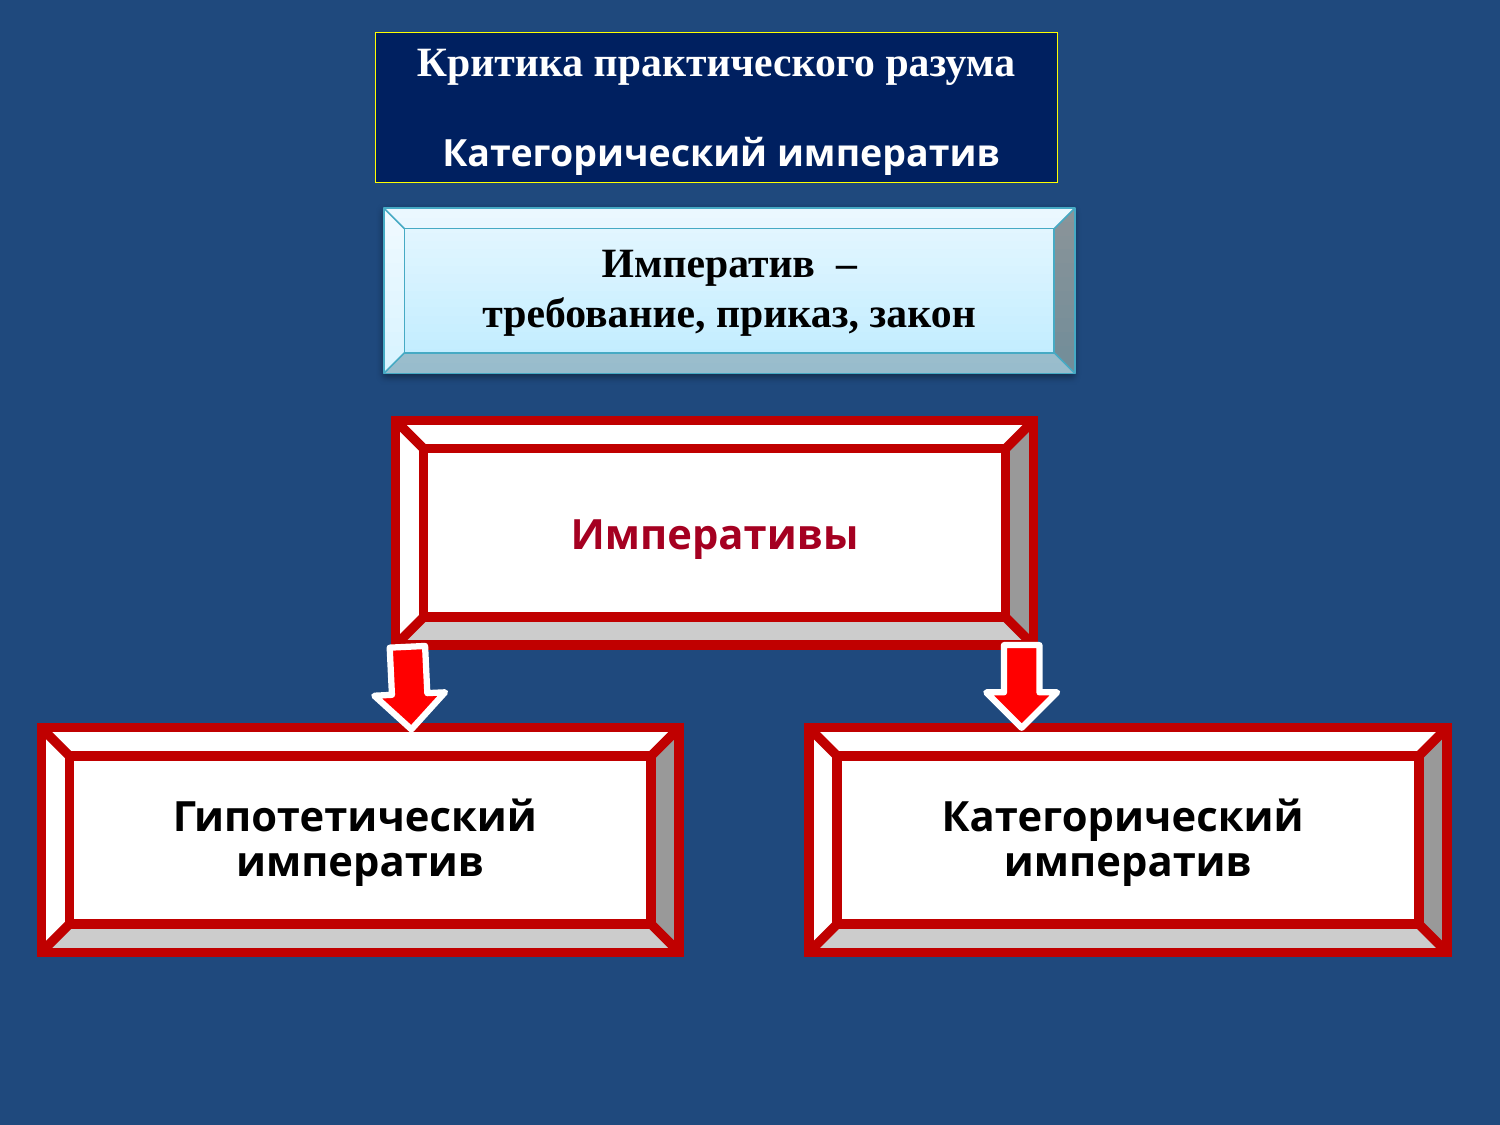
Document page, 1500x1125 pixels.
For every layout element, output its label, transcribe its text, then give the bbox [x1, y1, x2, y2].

text_box Императивы [395, 420, 1034, 645]
text_box Гипотетический императив [41, 727, 680, 953]
text_box Категорический императив [809, 727, 1447, 953]
text_box [984, 643, 1060, 730]
text_box Императив – требование, приказ, закон [383, 207, 1076, 374]
text_box Критика практического разума Категорический императив [375, 32, 1058, 183]
text_box [372, 643, 447, 732]
